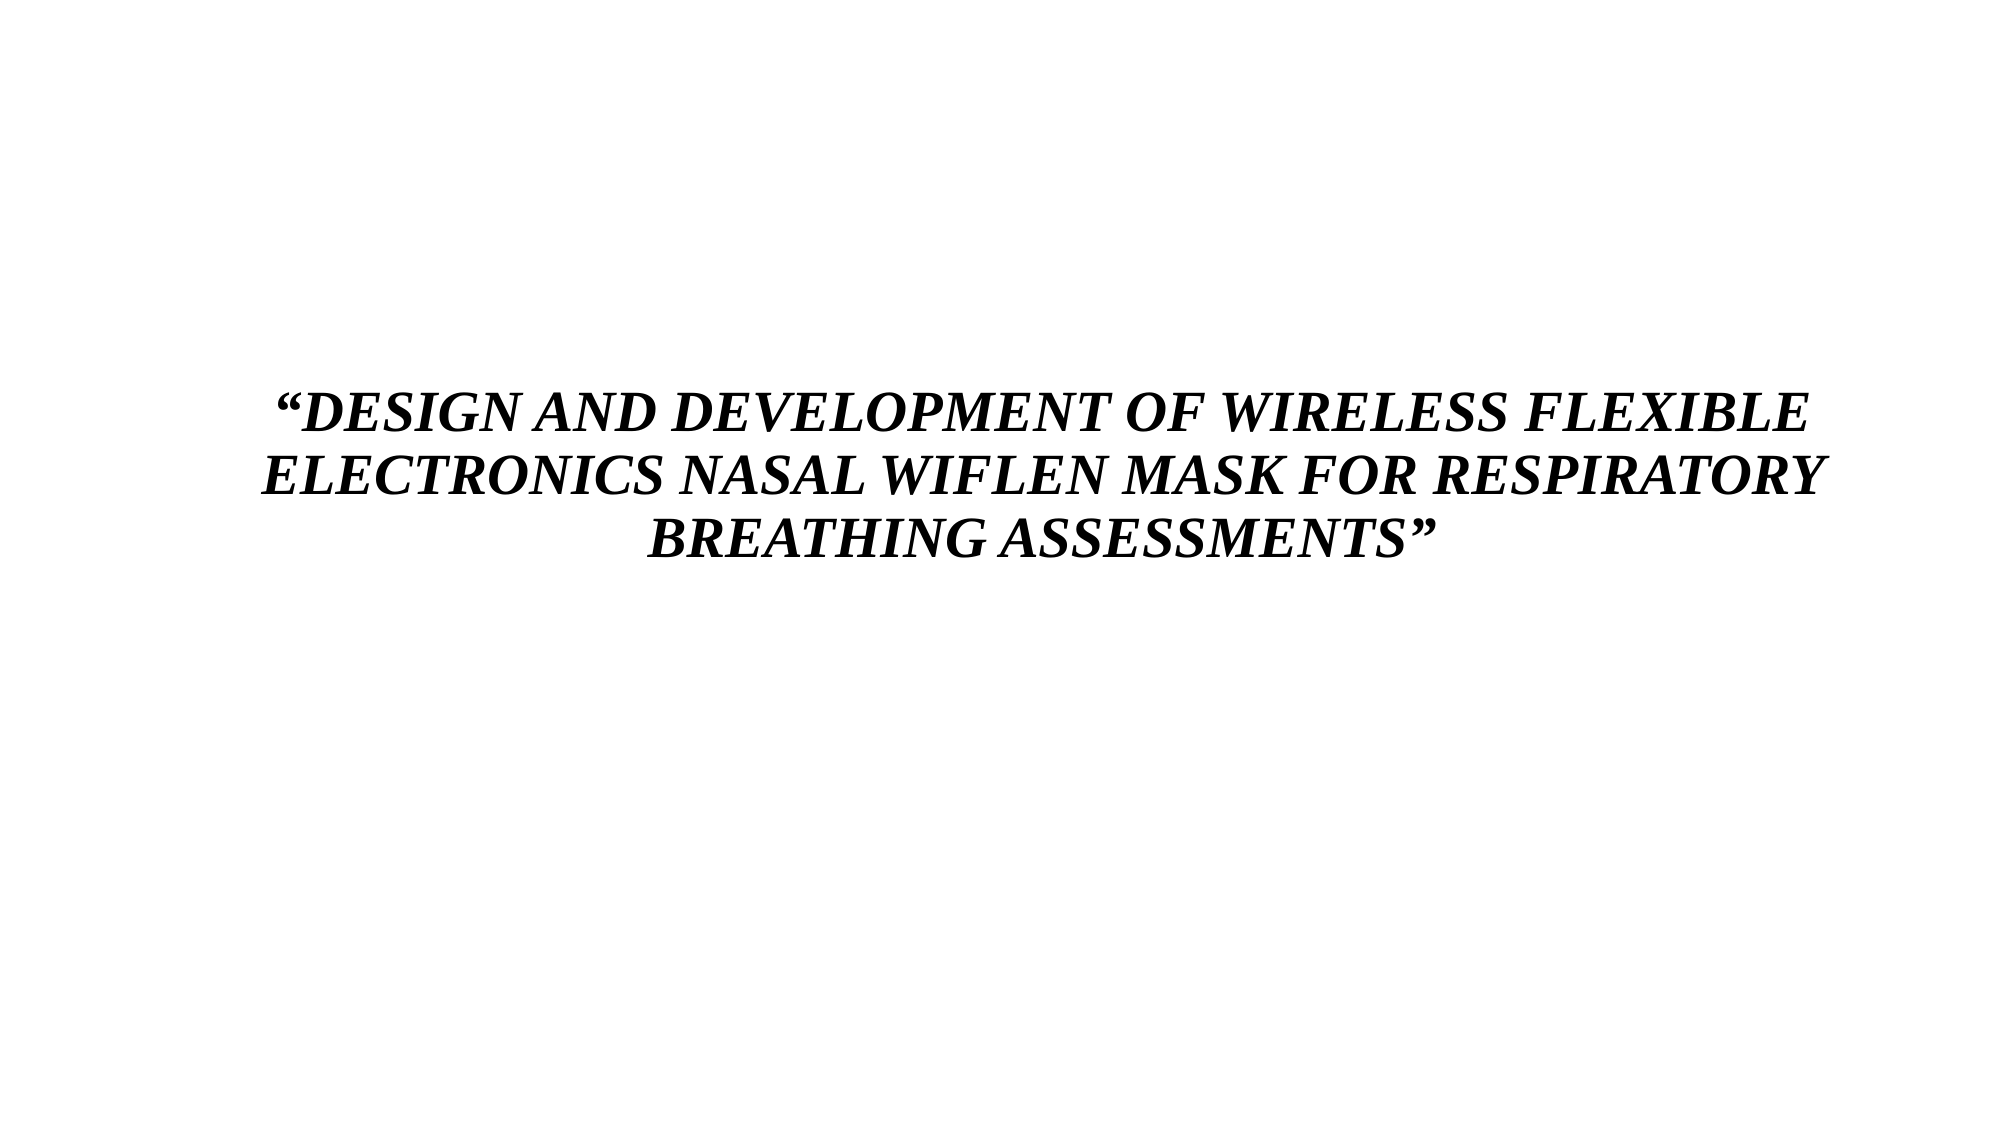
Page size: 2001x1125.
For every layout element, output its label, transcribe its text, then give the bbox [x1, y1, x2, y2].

title “DESIGN AND DEVELOPMENT OF WIRELESS FLEXIBLE ELECTRONICS NASAL WIFLEN MASK FOR RESPIRATORY BREATHING ASSESSMENTS” [137, 59, 1948, 892]
